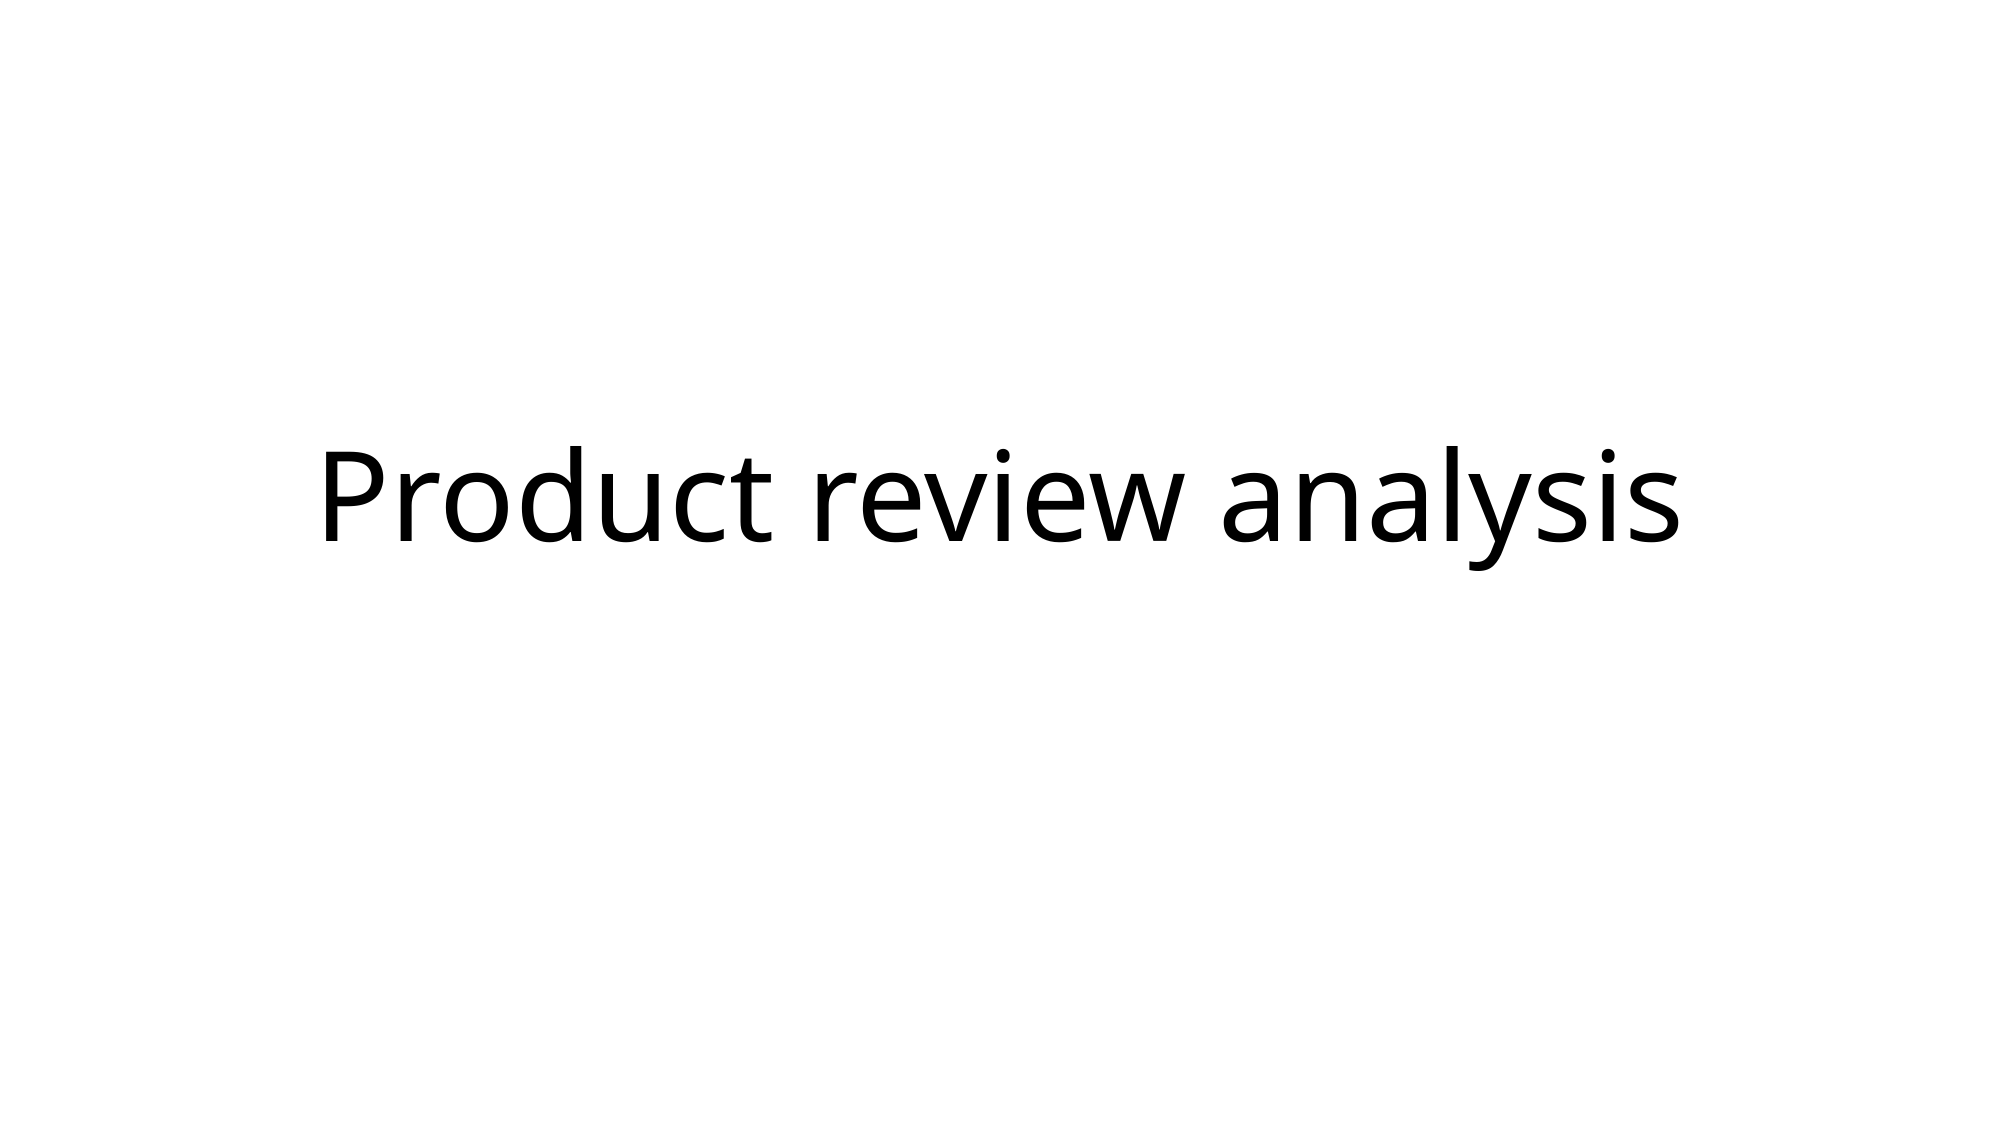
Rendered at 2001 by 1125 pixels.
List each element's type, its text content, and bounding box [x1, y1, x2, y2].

title Product review analysis [249, 184, 1750, 576]
